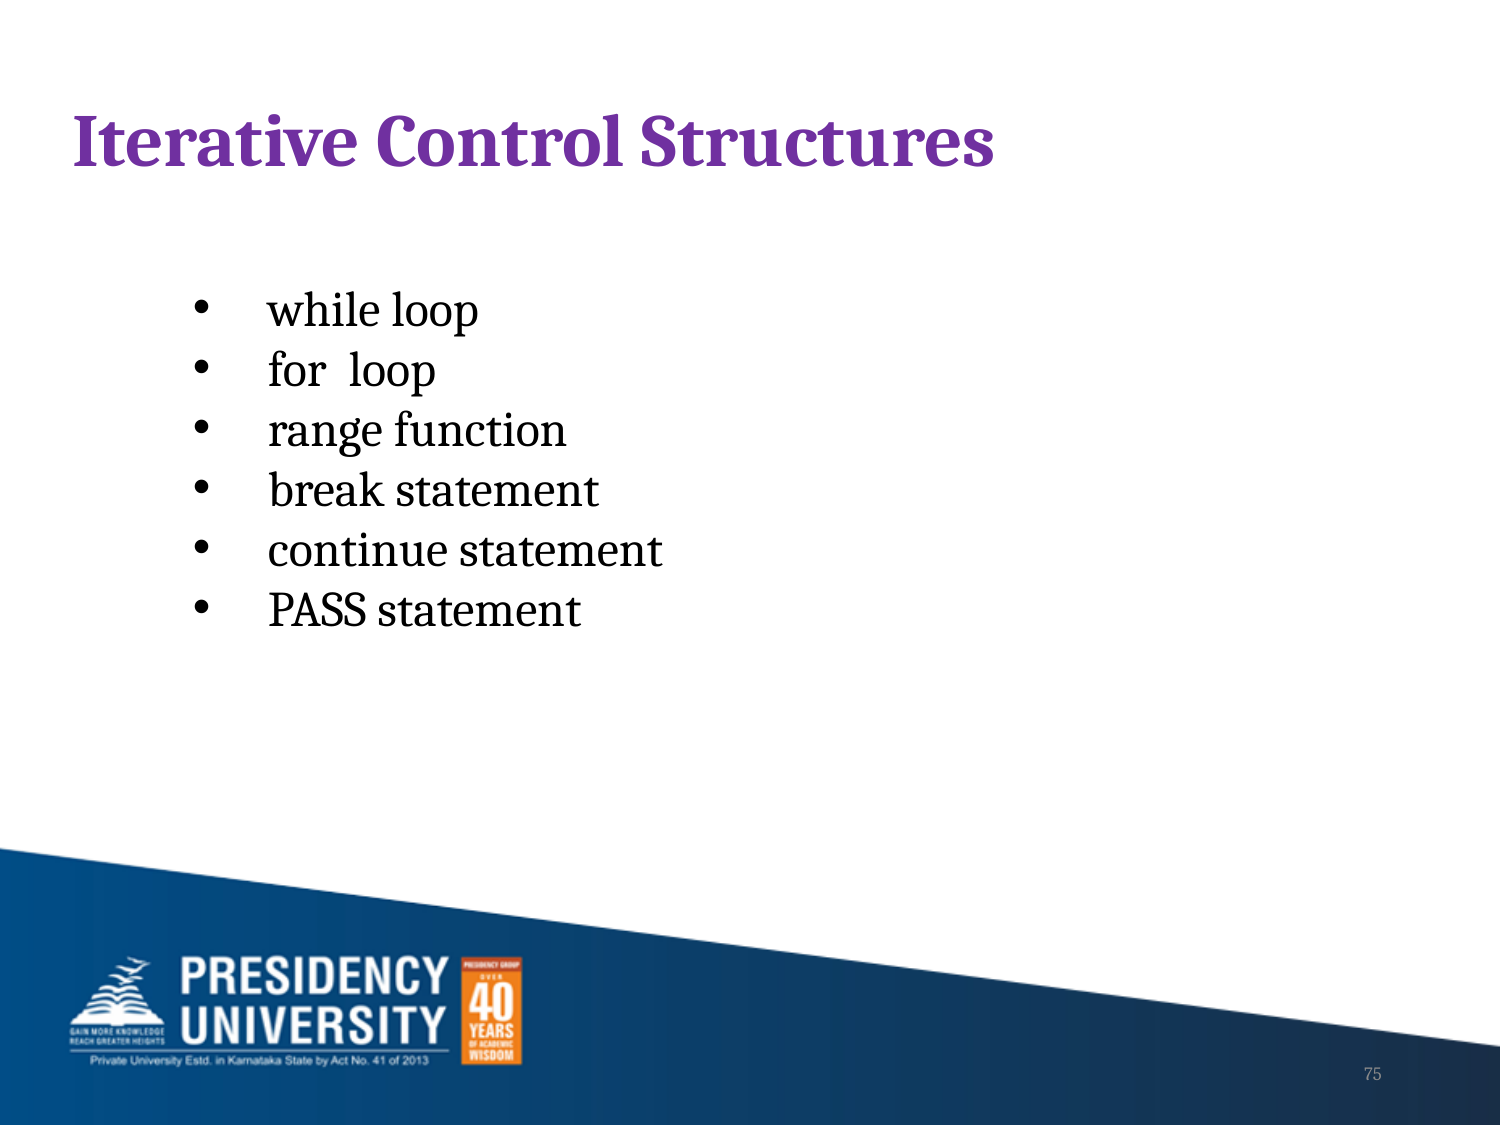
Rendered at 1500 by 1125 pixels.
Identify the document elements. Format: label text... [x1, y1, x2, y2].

picture [0, 845, 1500, 1125]
slide_number 75 [1059, 1042, 1397, 1103]
text_box Iterative Control Structures [57, 83, 1258, 189]
text_box while loop for loop range function break statement continue statement PASS statement [178, 269, 1200, 644]
